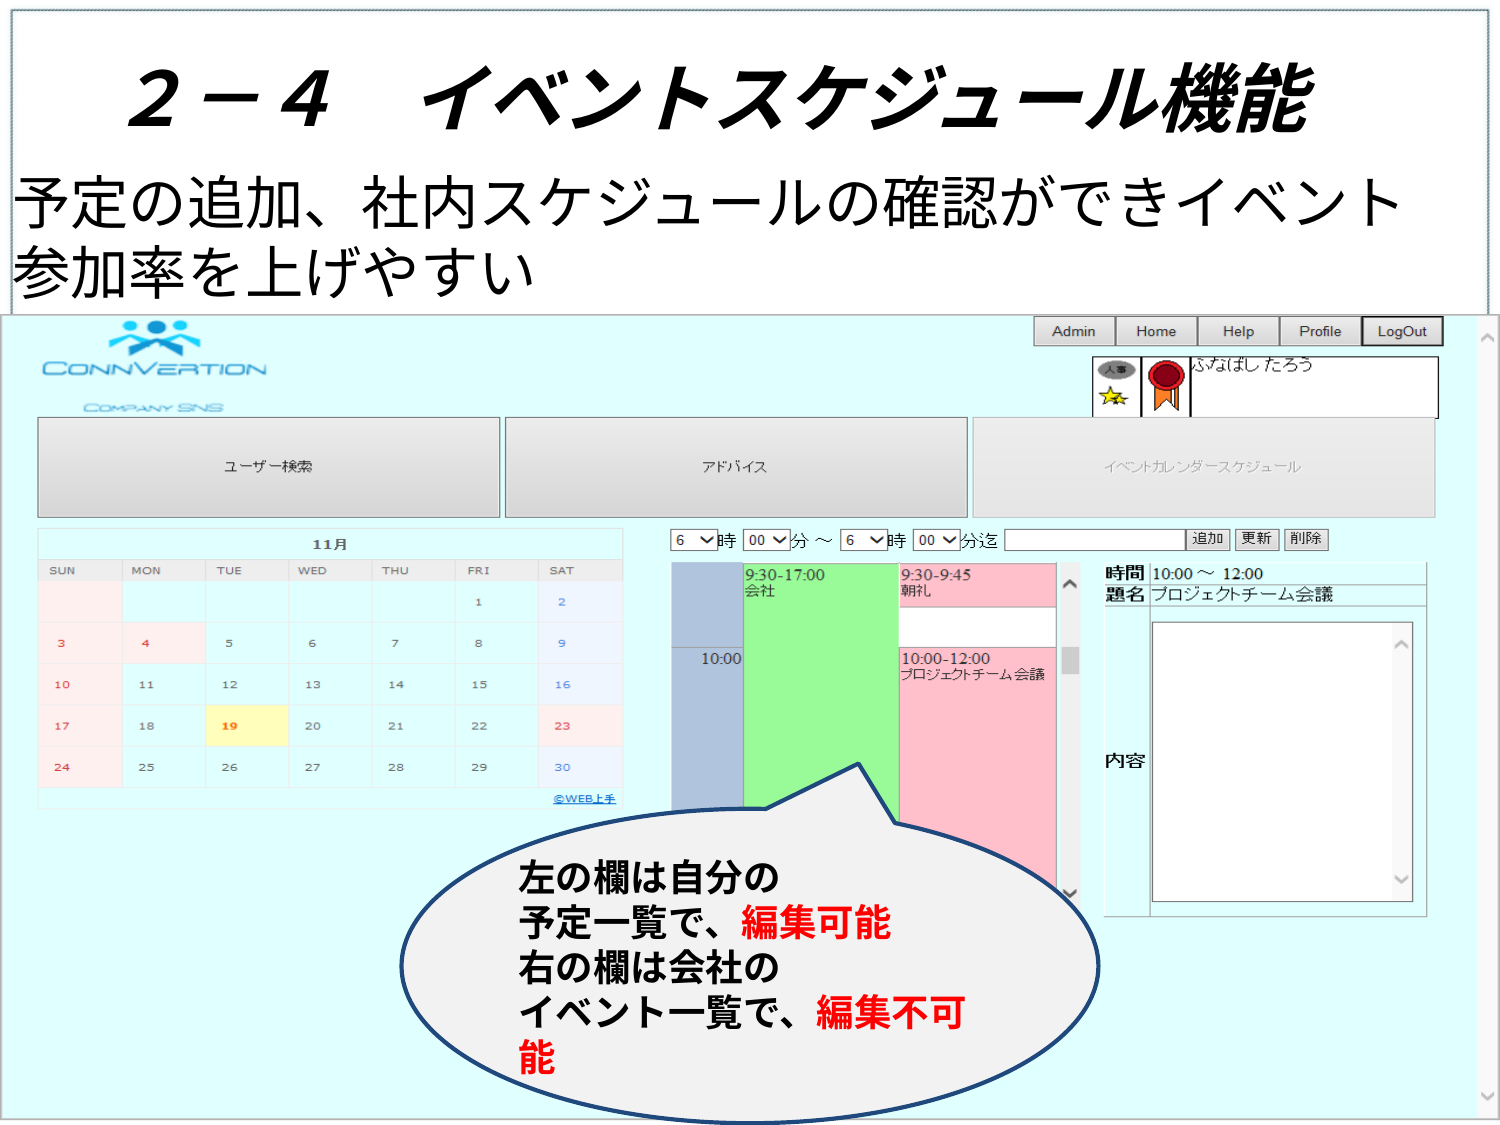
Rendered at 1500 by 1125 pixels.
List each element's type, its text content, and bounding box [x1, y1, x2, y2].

text_box 予定の追加、社内スケジュールの確認ができイベント参加率を上げやすい [0, 158, 1471, 312]
picture [0, 0, 1500, 1125]
title ２－４ イベントスケジュール機能 [0, 30, 1418, 162]
